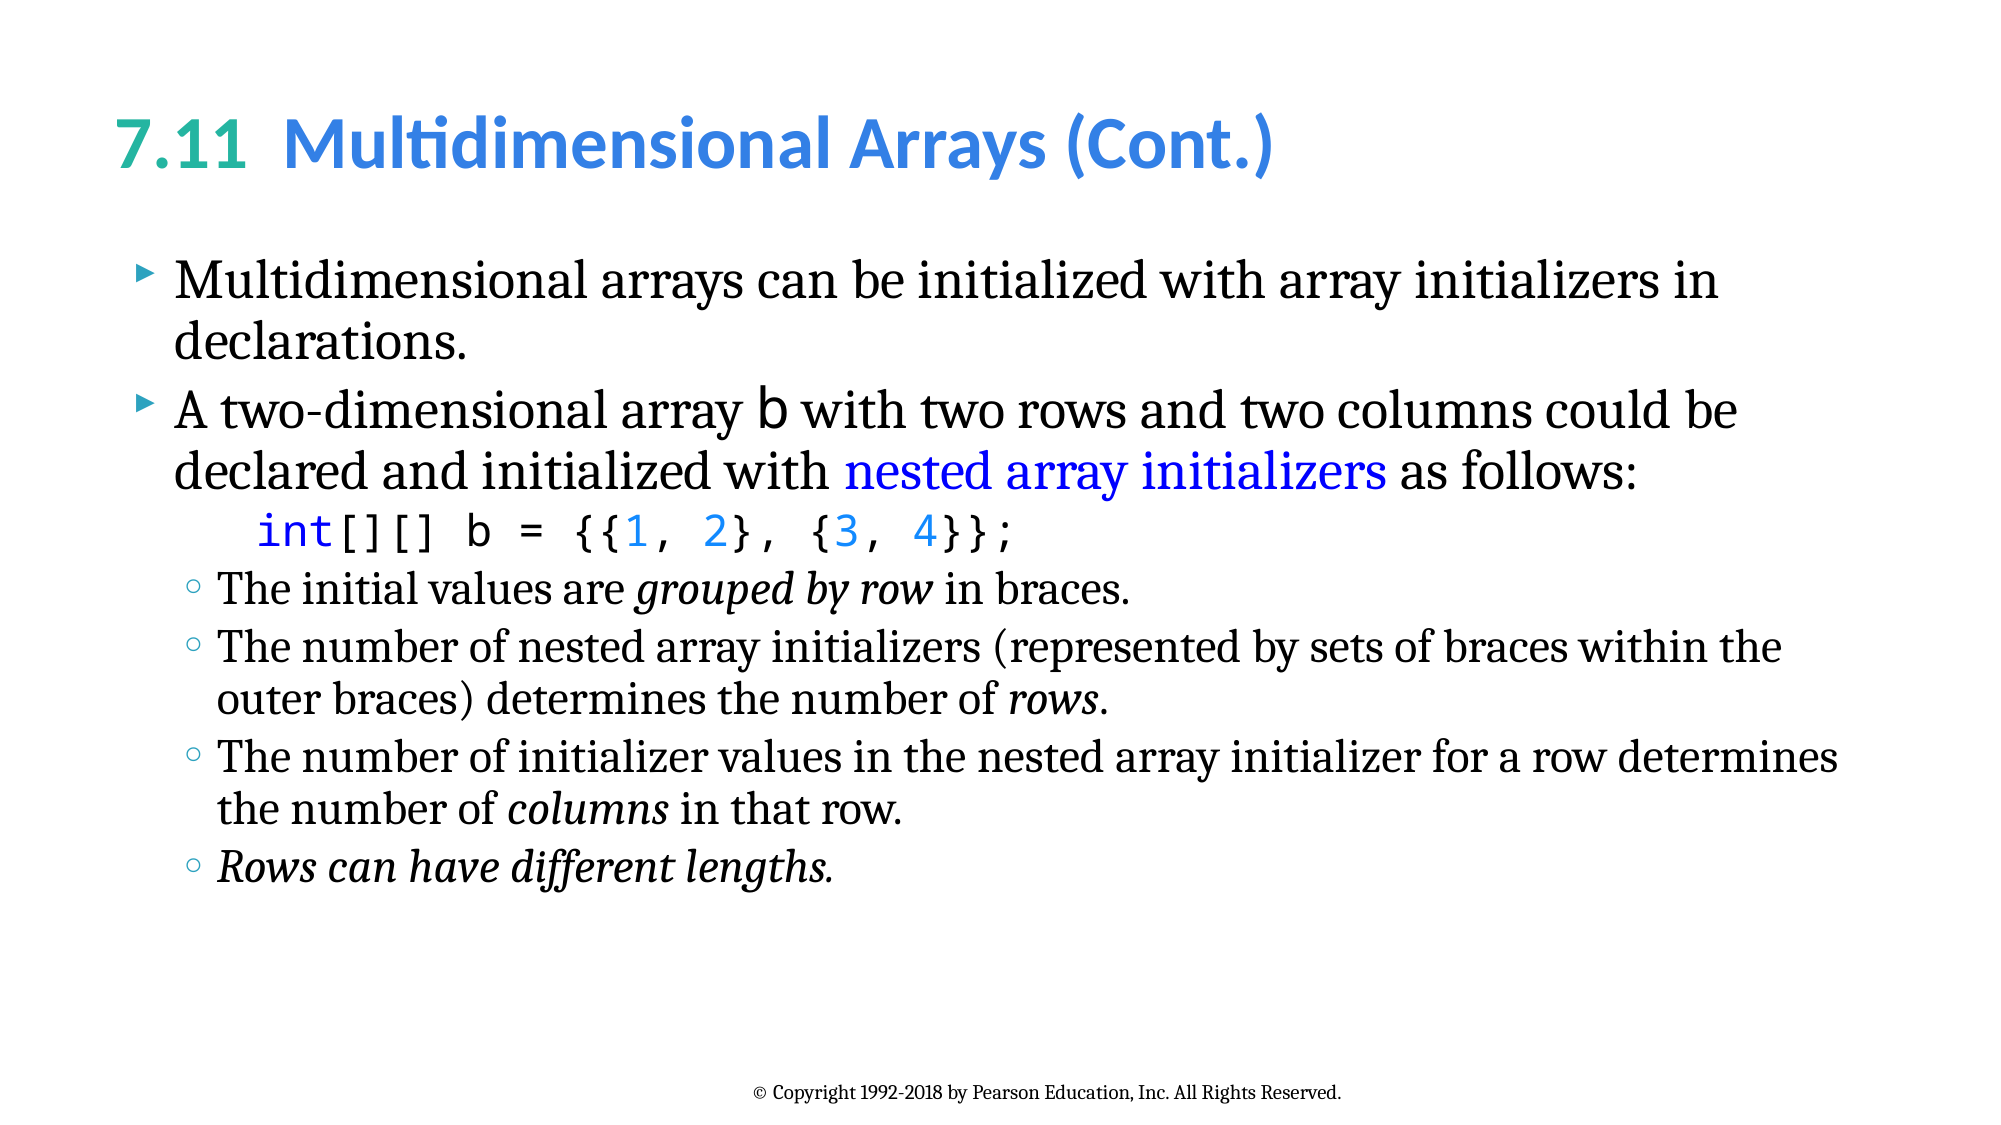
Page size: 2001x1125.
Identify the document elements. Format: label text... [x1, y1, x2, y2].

title 7.11 Multidimensional Arrays (Cont.) [99, 45, 1900, 233]
list Multidimensional arrays can be initialized with array initializers in declarations. A two-dimensional array b with two rows and two columns could be declared and initialized with nested array initializers as follows: int[][] b = {{1, 2}, {3, 4}}; The initial values are grouped by row in braces. The number of nested array initializers (represented by sets of braces within the outer braces) determines the number of rows. The number of initializer values in the nested array initializer for a row determines the number of columns in that row. Rows can have different lengths. [99, 242, 1900, 986]
footer © Copyright 1992-2018 by Pearson Education, Inc. All Rights Reserved. [736, 1051, 1892, 1112]
